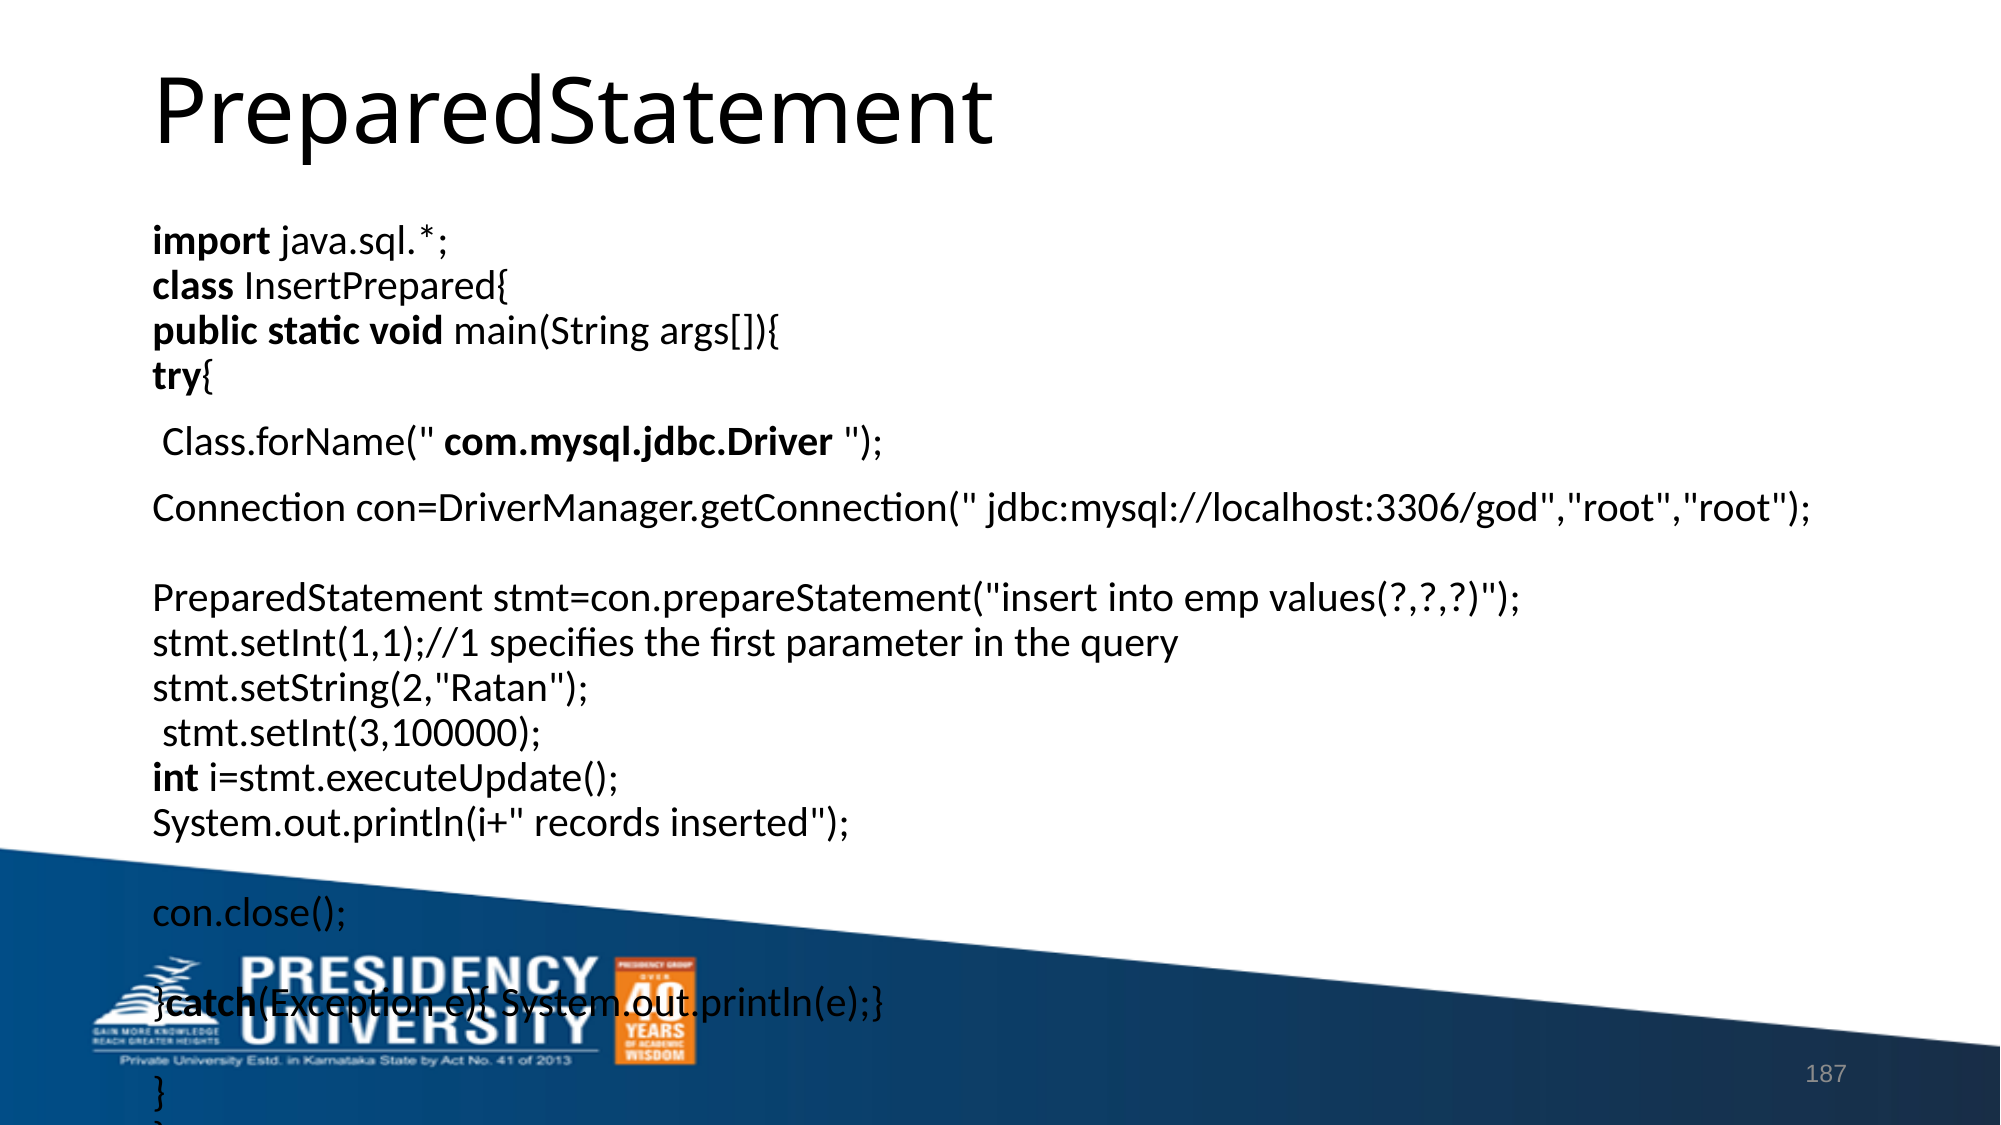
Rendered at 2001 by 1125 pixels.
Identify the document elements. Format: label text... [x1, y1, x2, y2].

slide_number 187 [1412, 1042, 1863, 1103]
title PreparedStatement [137, 59, 1863, 210]
list import java.sql.*; class InsertPrepared{ public static void main(String args[]){ try{ Class.forName(" com.mysql.jdbc.Driver "); Connection con=DriverManager.getConnection(" jdbc:mysql://localhost:3306/god","root","root"); PreparedStatement stmt=con.prepareStatement("insert into emp values(?,?,?)"); stmt.setInt(1,1);//1 specifies the first parameter in the query stmt.setString(2,"Ratan"); stmt.setInt(3,100000); int i=stmt.executeUpdate(); System.out.println(i+" records inserted"); con.close(); }catch(Exception e){ System.out.println(e);} } } [137, 210, 1863, 1014]
picture [0, 845, 2000, 1125]
